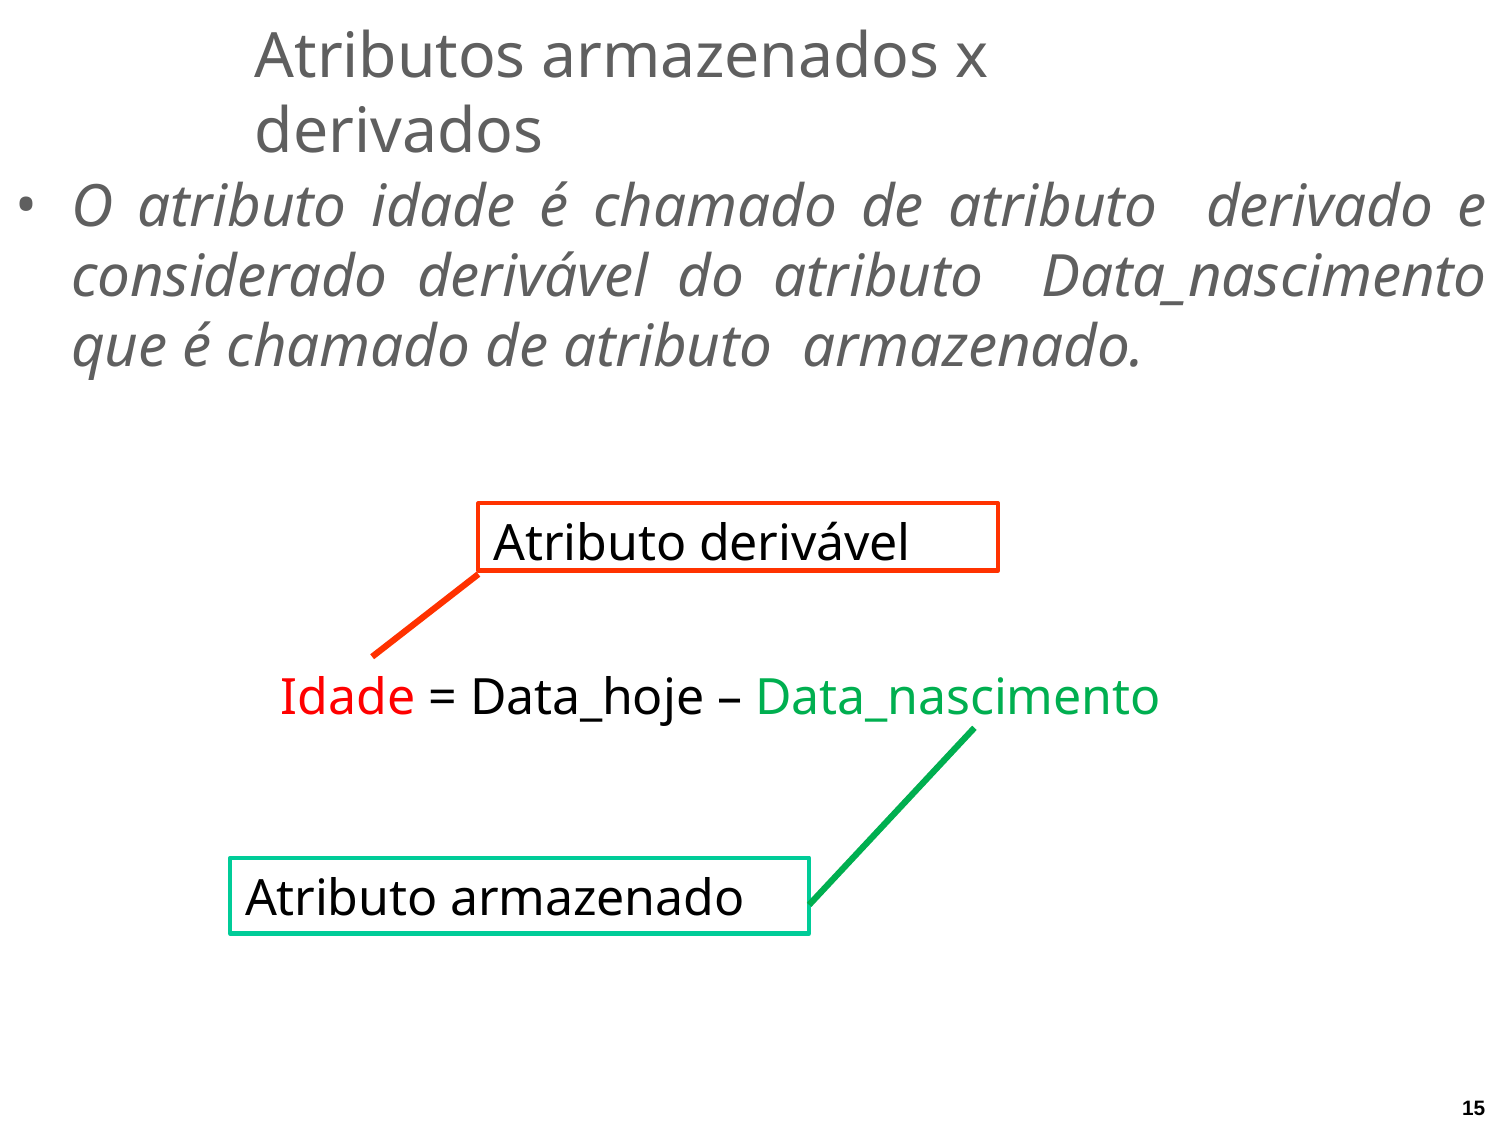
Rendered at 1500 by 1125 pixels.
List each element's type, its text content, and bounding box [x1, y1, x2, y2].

slide_number 15 [1455, 1094, 1492, 1125]
text_box Atributo derivável [478, 503, 999, 571]
title Atributos armazenados x derivados [252, 12, 1224, 166]
text_box Idade = Data_hoje – Data_nascimento [278, 662, 1267, 725]
text_box O atributo idade é chamado de atributo derivado e considerado derivável do atributo Data_nascimento que é chamado de atributo armazenado. [12, 166, 1488, 379]
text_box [227, 724, 978, 936]
